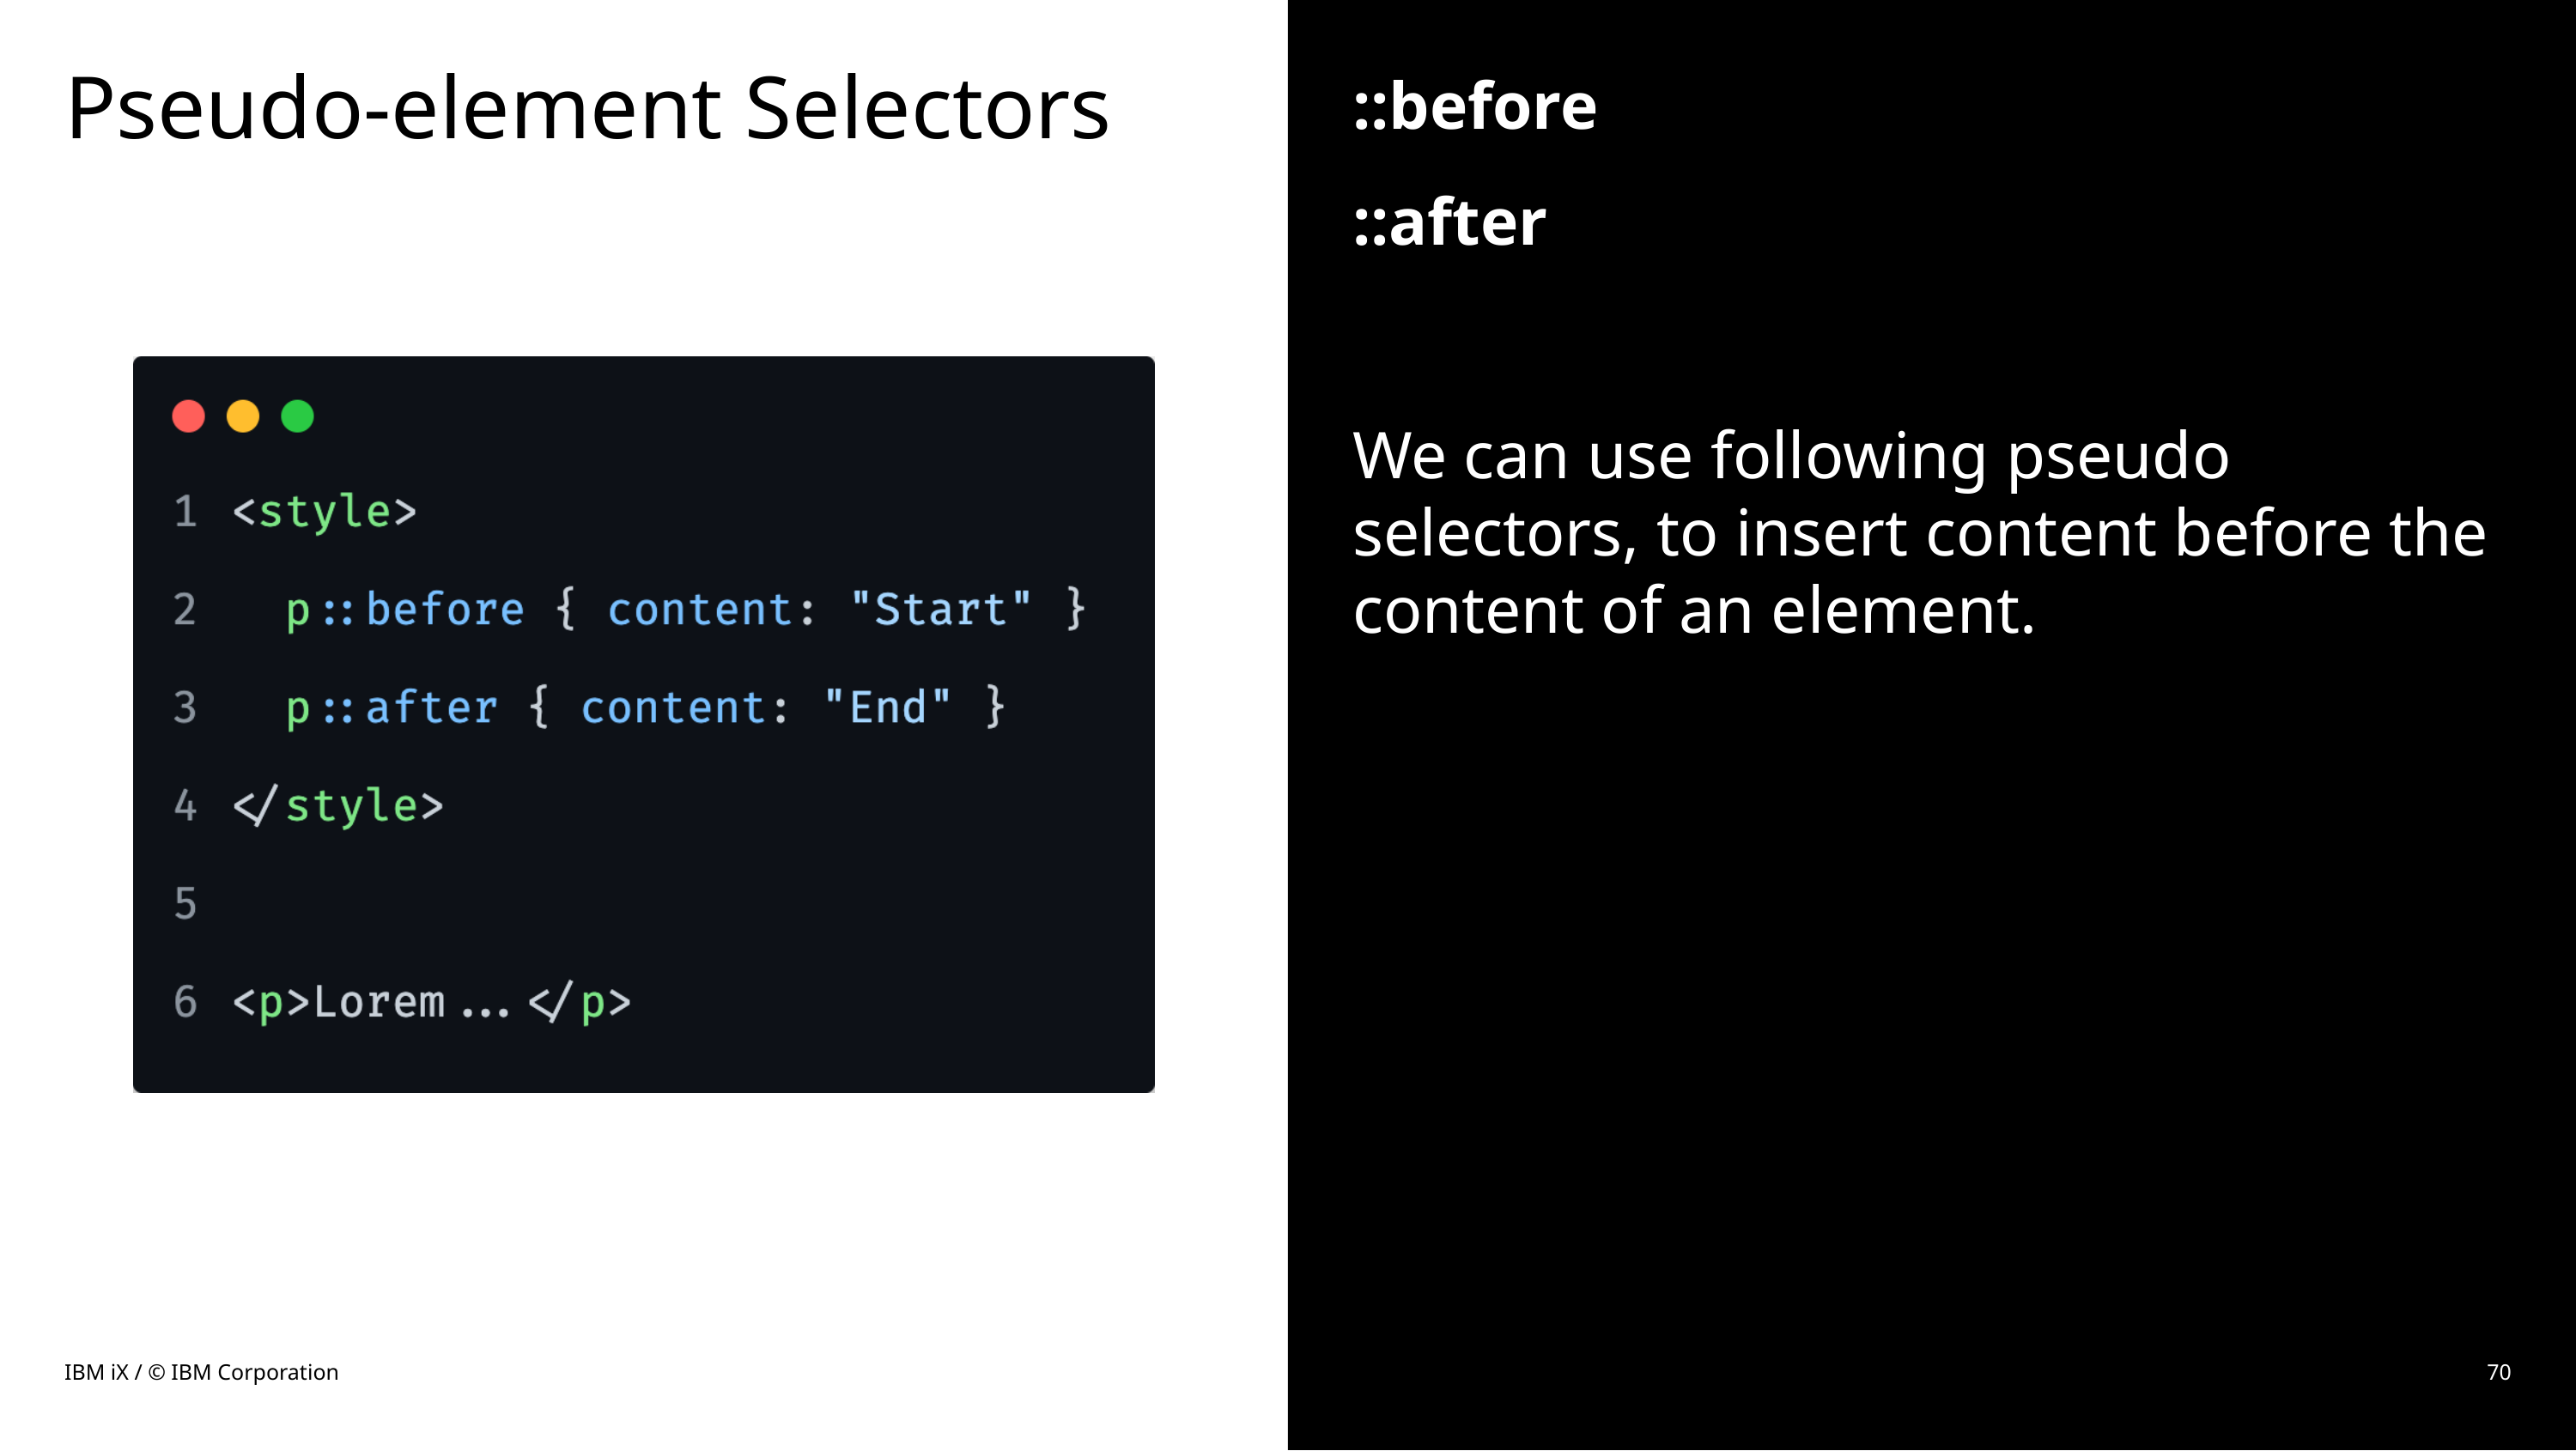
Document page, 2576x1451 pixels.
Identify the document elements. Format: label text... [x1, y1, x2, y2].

footer IBM iX / © IBM Corporation [64, 1350, 1224, 1397]
list ::before ::after We can use following pseudo selectors, to insert content before the content of an element. [1352, 64, 2512, 1270]
title Pseudo-element Selectors [64, 64, 1224, 1270]
slide_number 70 [1996, 1350, 2512, 1397]
picture [132, 356, 1155, 1094]
